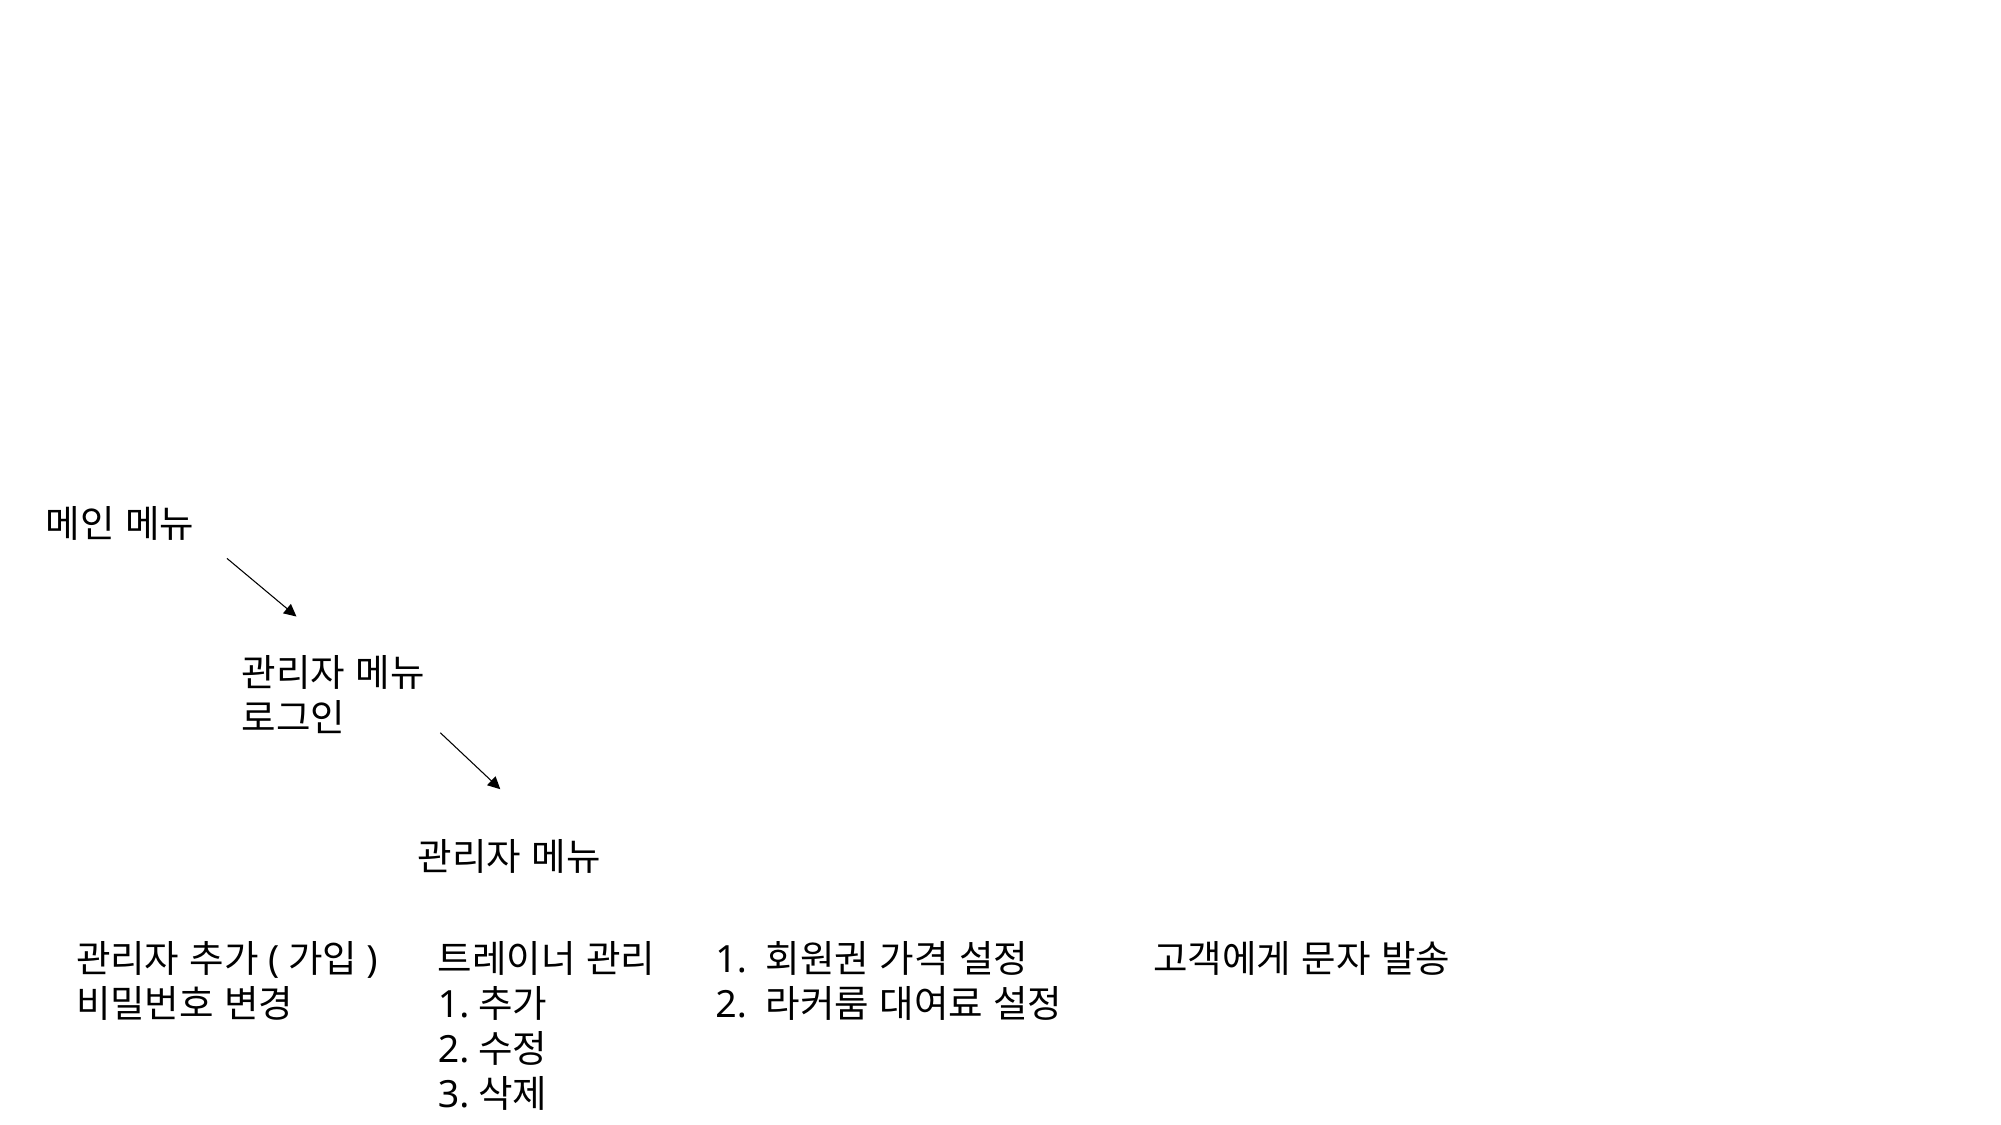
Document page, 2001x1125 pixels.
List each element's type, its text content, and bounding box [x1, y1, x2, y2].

text_box 관리자 메뉴 로그인 [226, 641, 460, 747]
text_box 1. 회원권 가격 설정 2. 라커룸 대여료 설정 [700, 928, 1104, 1033]
text_box 관리자 추가(가입) 비밀번호 변경 [61, 928, 393, 1033]
text_box 고객에게 문자 발송 [1138, 928, 1466, 988]
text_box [226, 558, 297, 617]
text_box 메인 메뉴 [31, 493, 210, 553]
text_box 관리자 메뉴 [402, 825, 616, 886]
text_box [440, 732, 501, 790]
text_box 트레이너 관리 1.추가 2.수정 3.삭제 [423, 928, 671, 1123]
